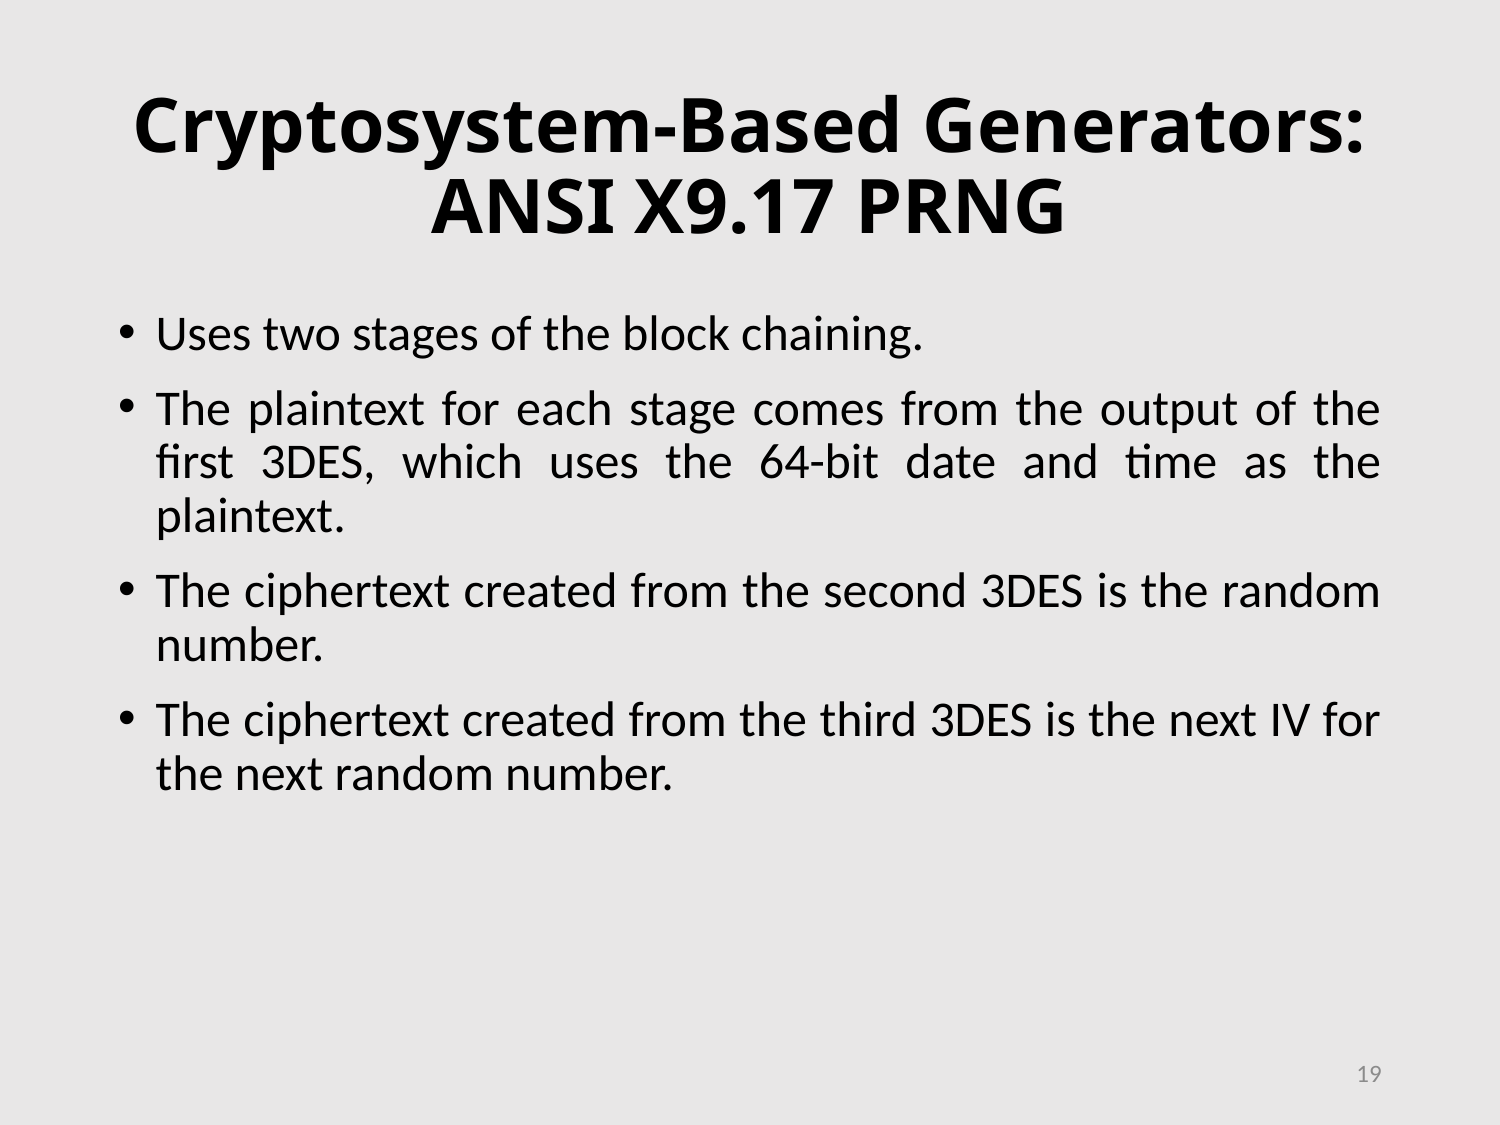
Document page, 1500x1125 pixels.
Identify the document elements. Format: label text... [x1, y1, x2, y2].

list Uses two stages of the block chaining. The plaintext for each stage comes from the output of the first 3DES, which uses the 64-bit date and time as the plaintext. The ciphertext created from the second 3DES is the random number. The ciphertext created from the third 3DES is the next IV for the next random number. [103, 299, 1397, 1014]
slide_number 19 [1059, 1042, 1397, 1103]
title Cryptosystem-Based Generators: ANSI X9.17 PRNG [103, 59, 1397, 278]
